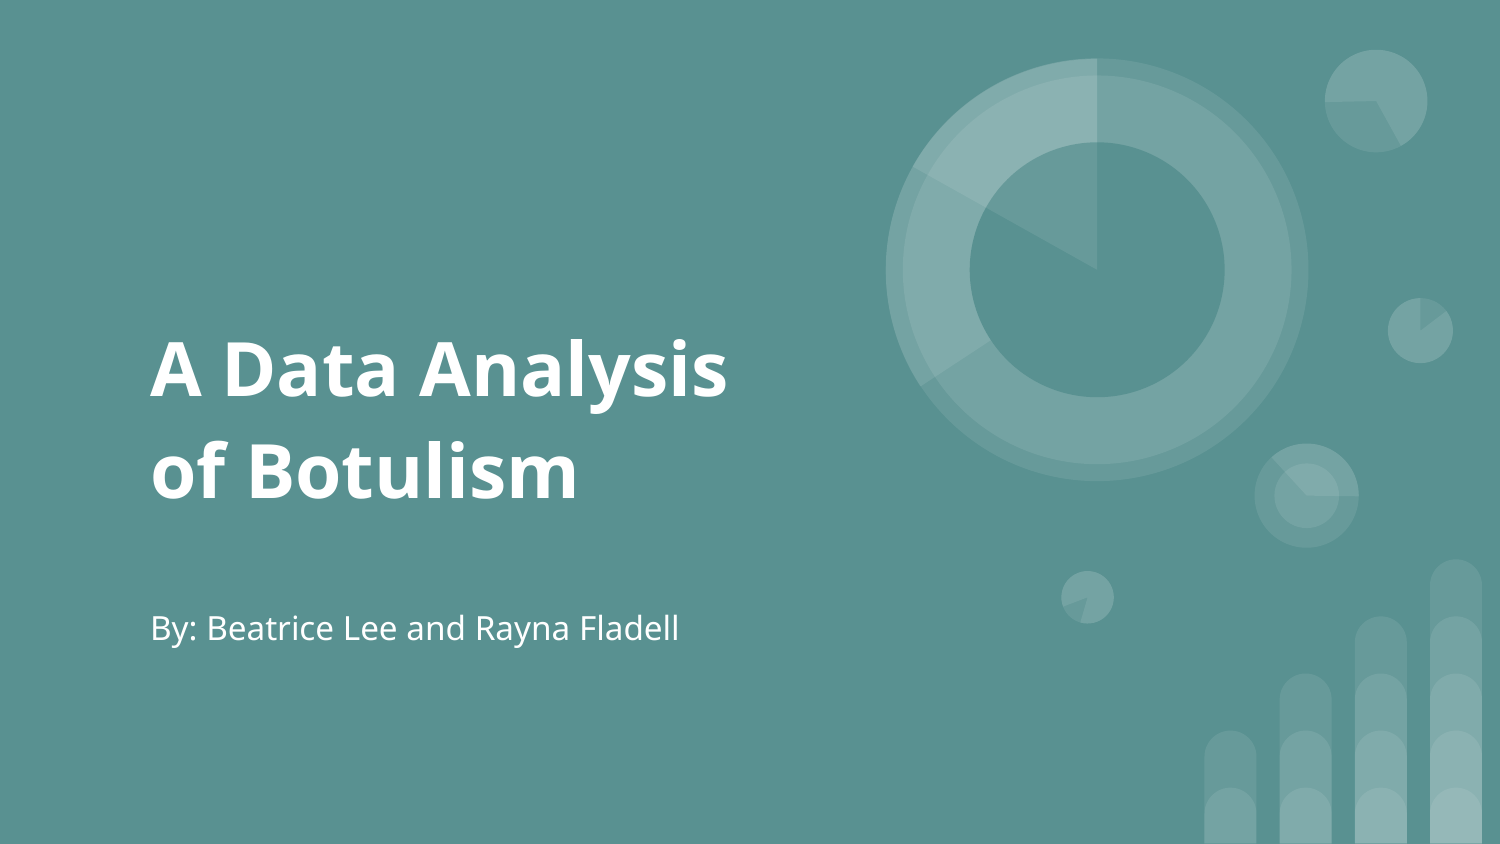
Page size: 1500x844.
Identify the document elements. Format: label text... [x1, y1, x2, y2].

subtitle By: Beatrice Lee and Rayna Fladell [135, 589, 834, 704]
title A Data Analysis of Botulism [135, 264, 834, 572]
